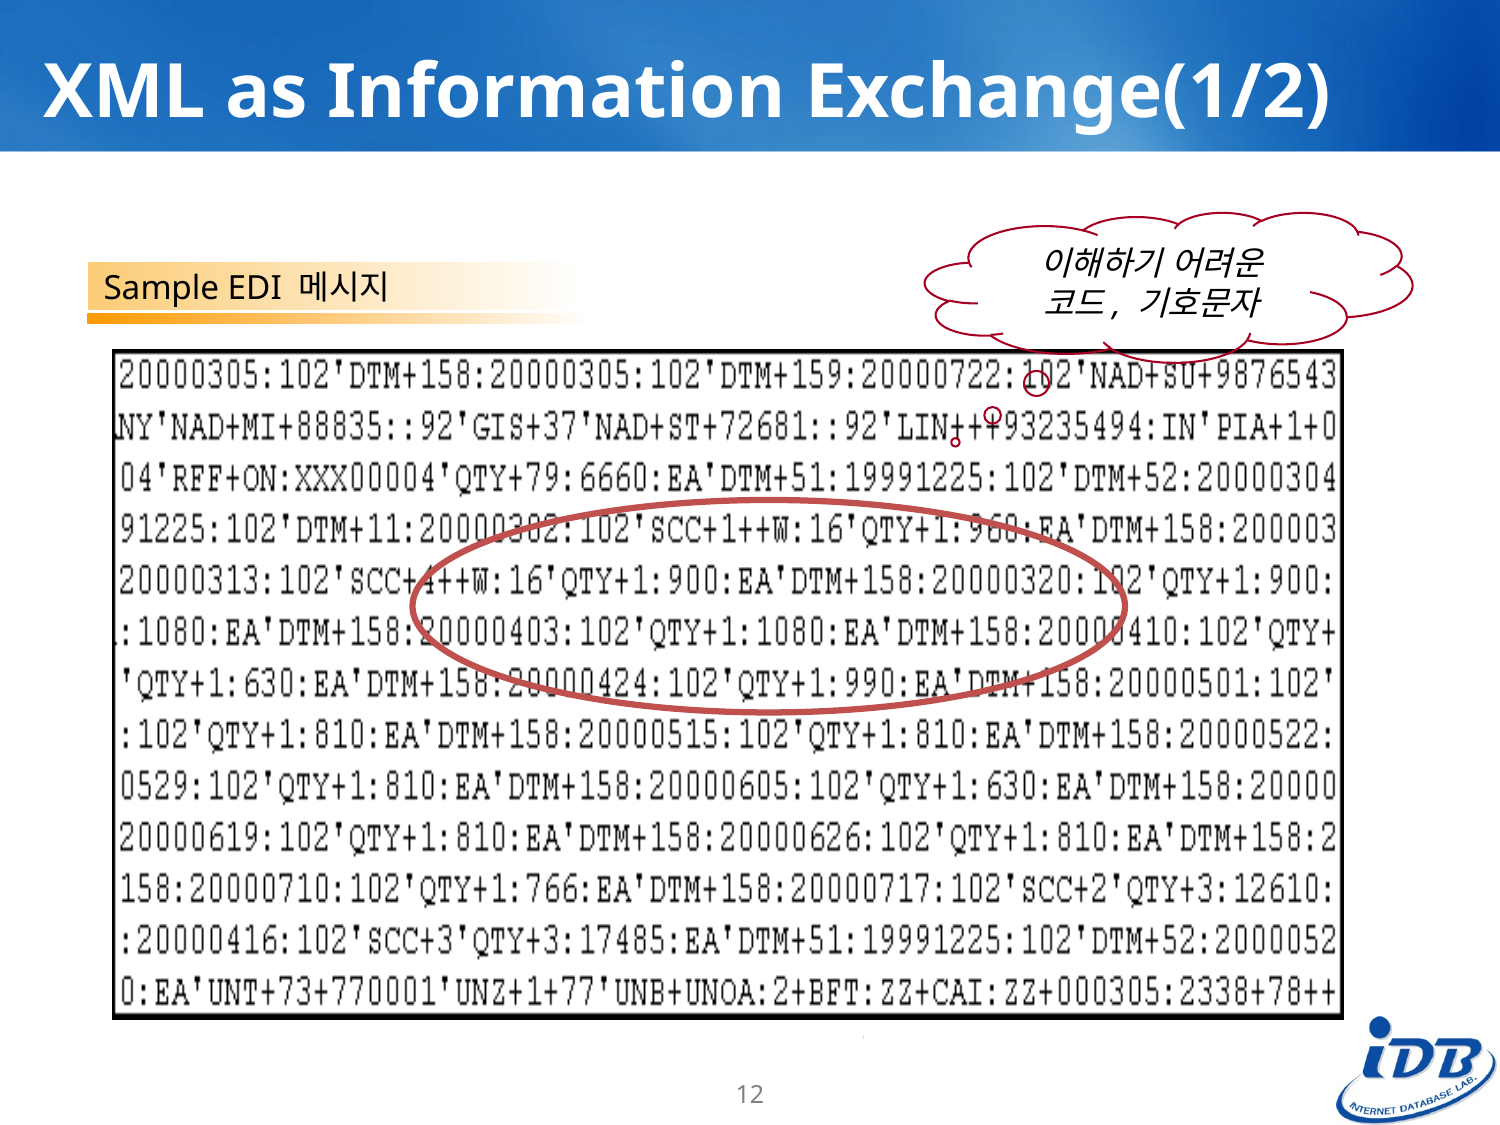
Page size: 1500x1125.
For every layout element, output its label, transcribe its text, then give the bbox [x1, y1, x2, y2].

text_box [87, 262, 588, 324]
text_box [92, 57, 1349, 127]
picture [0, 0, 1500, 1125]
title XML as Information Exchange(1/2) [28, 23, 1472, 153]
slide_number 12 [688, 1078, 812, 1114]
text_box 이해하기 어려운 코드, 기호문자 [924, 212, 1413, 348]
